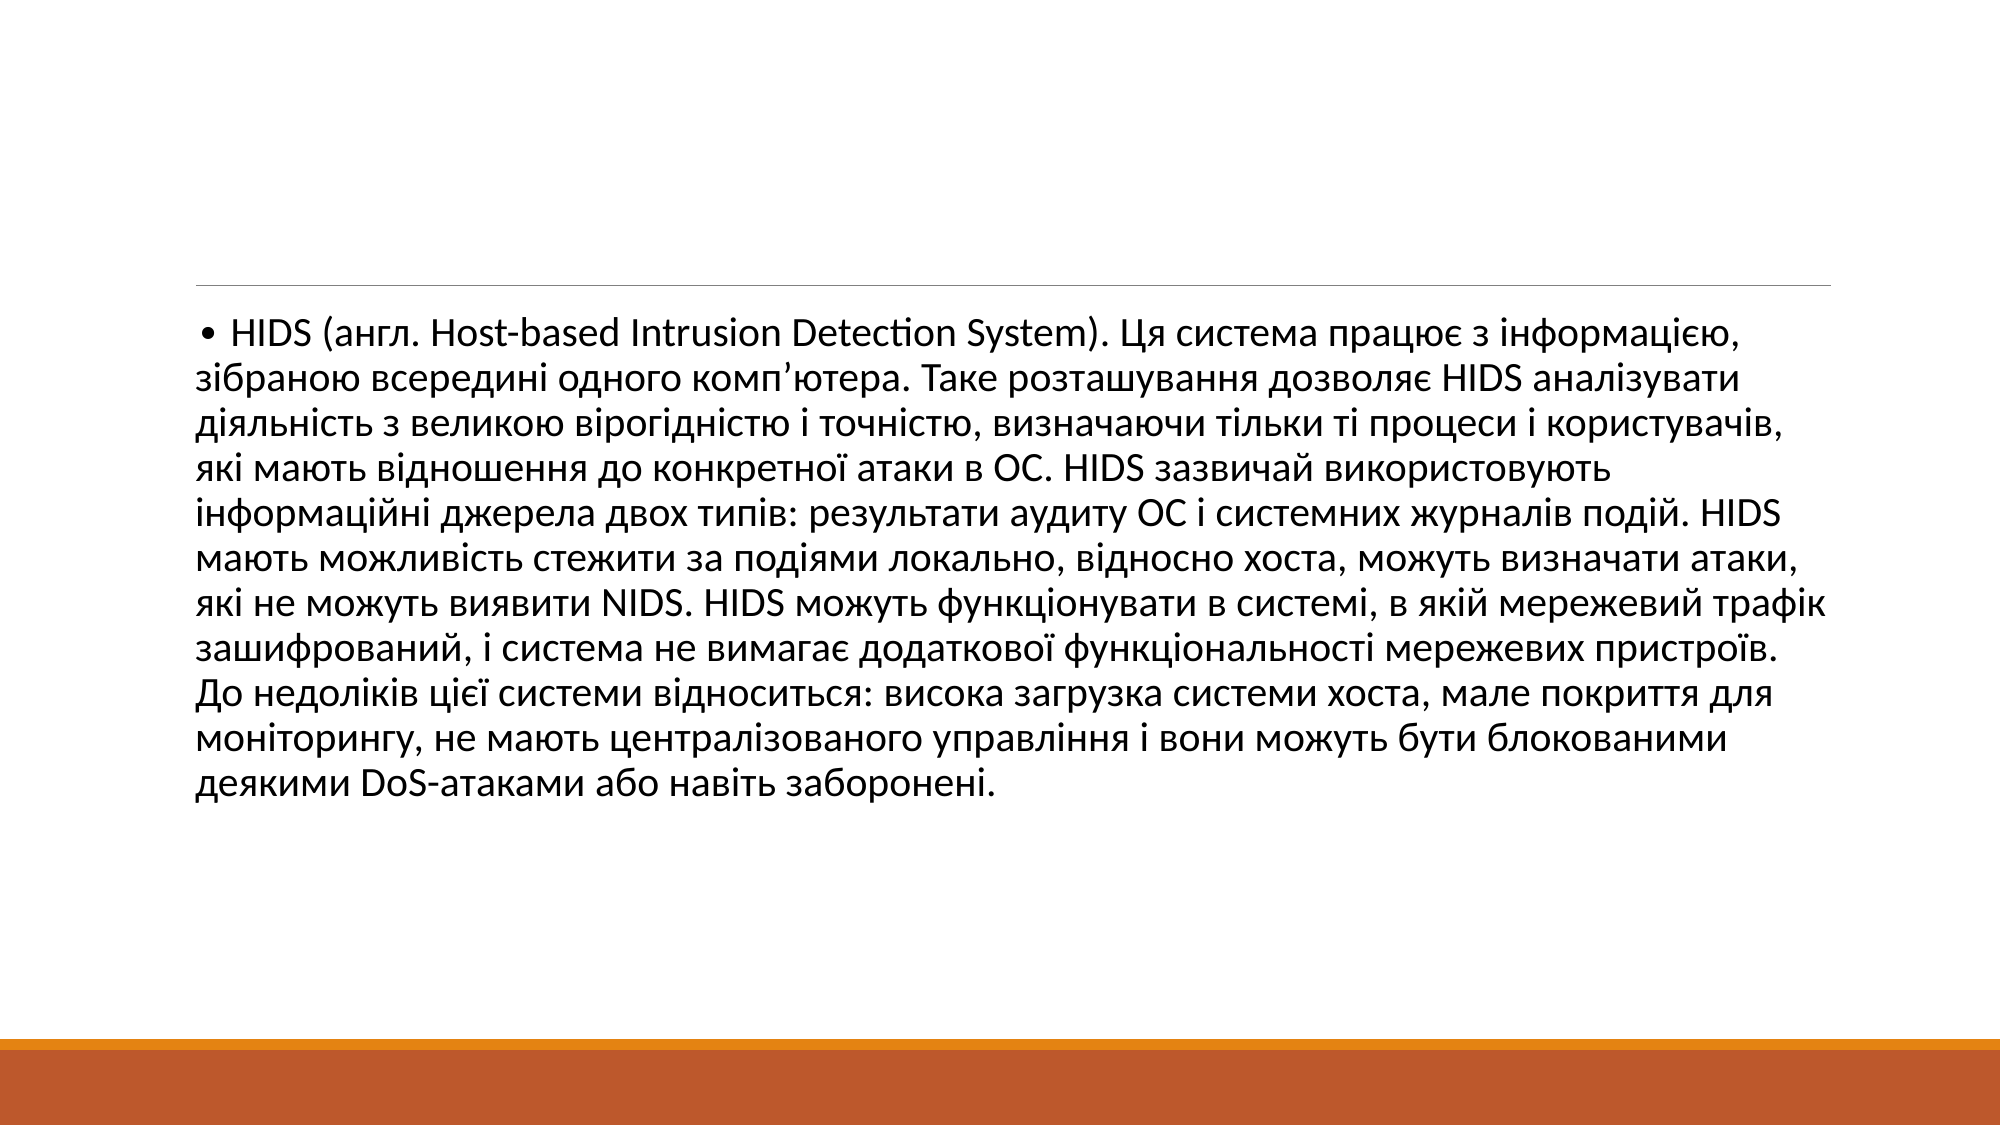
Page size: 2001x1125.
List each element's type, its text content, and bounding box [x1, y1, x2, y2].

list ∙ HIDS (англ. Host-based Intrusion Detection System). Ця система працює з iнформацiєю, зiбраною всерединi одного комп’ютера. Таке розташування дозволяє HIDS аналiзувати дiяльнiсть з великою вiрогiднiстю i точнiстю, визначаючи тiльки тi процеси i користувачiв, якi мають вiдношення до конкретної атаки в ОС. НIDS зазвичай використовують iнформацiйнi джерела двох типiв: результати аудиту ОС i системних журналiв подiй. HIDS мають можливiсть стежити за подiями локально, вiдносно хоста, можуть визначати атаки, якi не можуть виявити NIDS. HIDS можуть функцiонувати в системi, в якiй мережевий трафiк зашифрований, i система не вимагає додаткової функцiональностi мережевих пристроїв. До недолiкiв цiєї системи вiдноситься: висока загрузка системи хоста, мале покриття для монiторингу, не мають централiзованого управлiння i вони можуть бути блокованими деякими DoS-атаками або навiть забороненi. [180, 302, 1830, 963]
